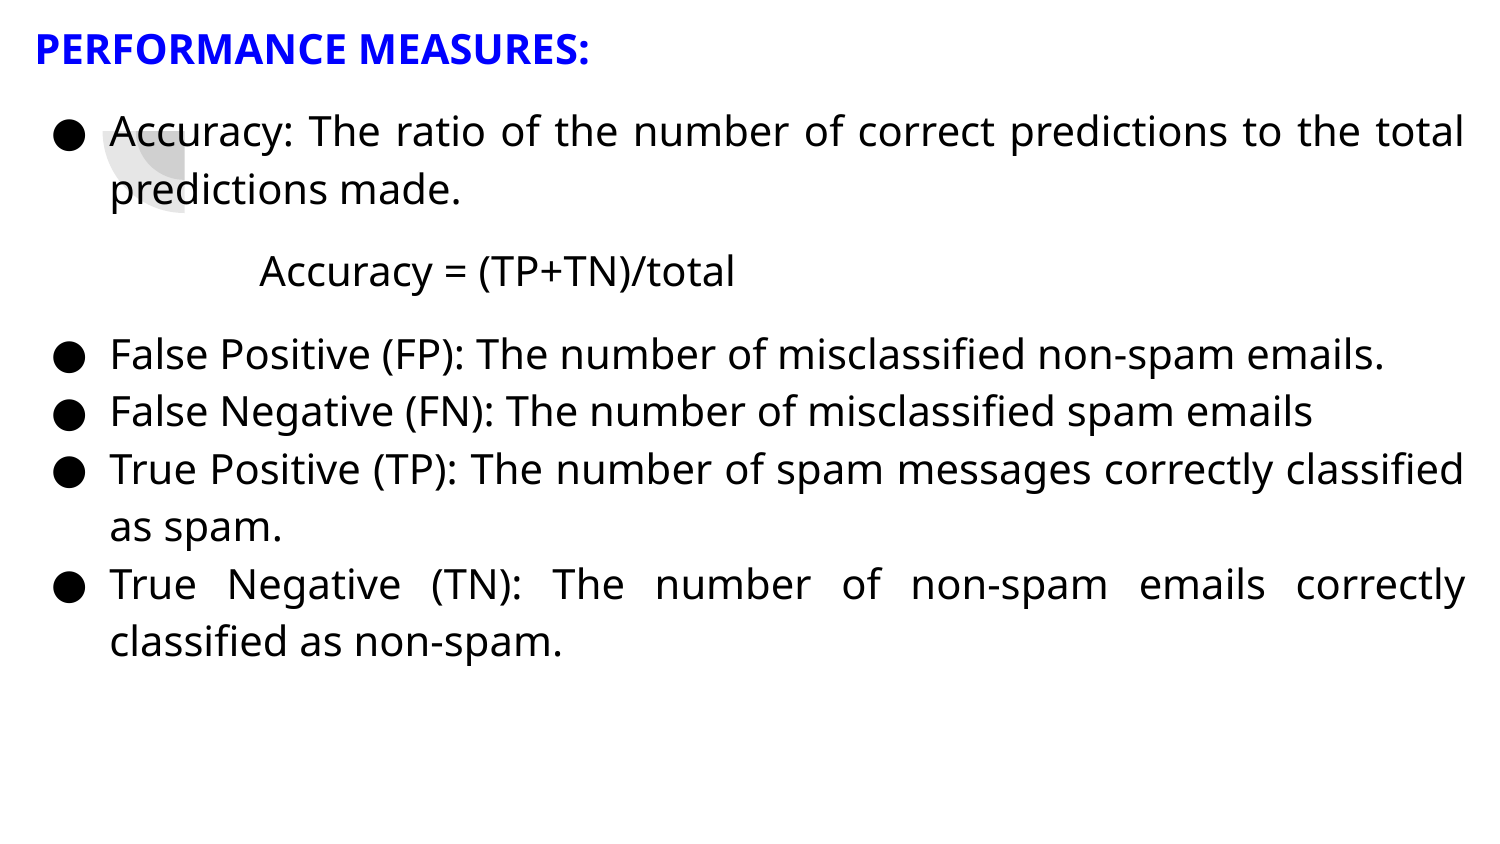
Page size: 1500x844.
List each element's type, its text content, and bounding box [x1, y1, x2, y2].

list PERFORMANCE MEASURES: Accuracy: The ratio of the number of correct predictions to the total predictions made. Accuracy = (TP+TN)/total False Positive (FP): The number of misclassified non-spam emails. False Negative (FN): The number of misclassified spam emails True Positive (TP): The number of spam messages correctly classified as spam. True Negative (TN): The number of non-spam emails correctly classified as non-spam. [19, 0, 1481, 707]
